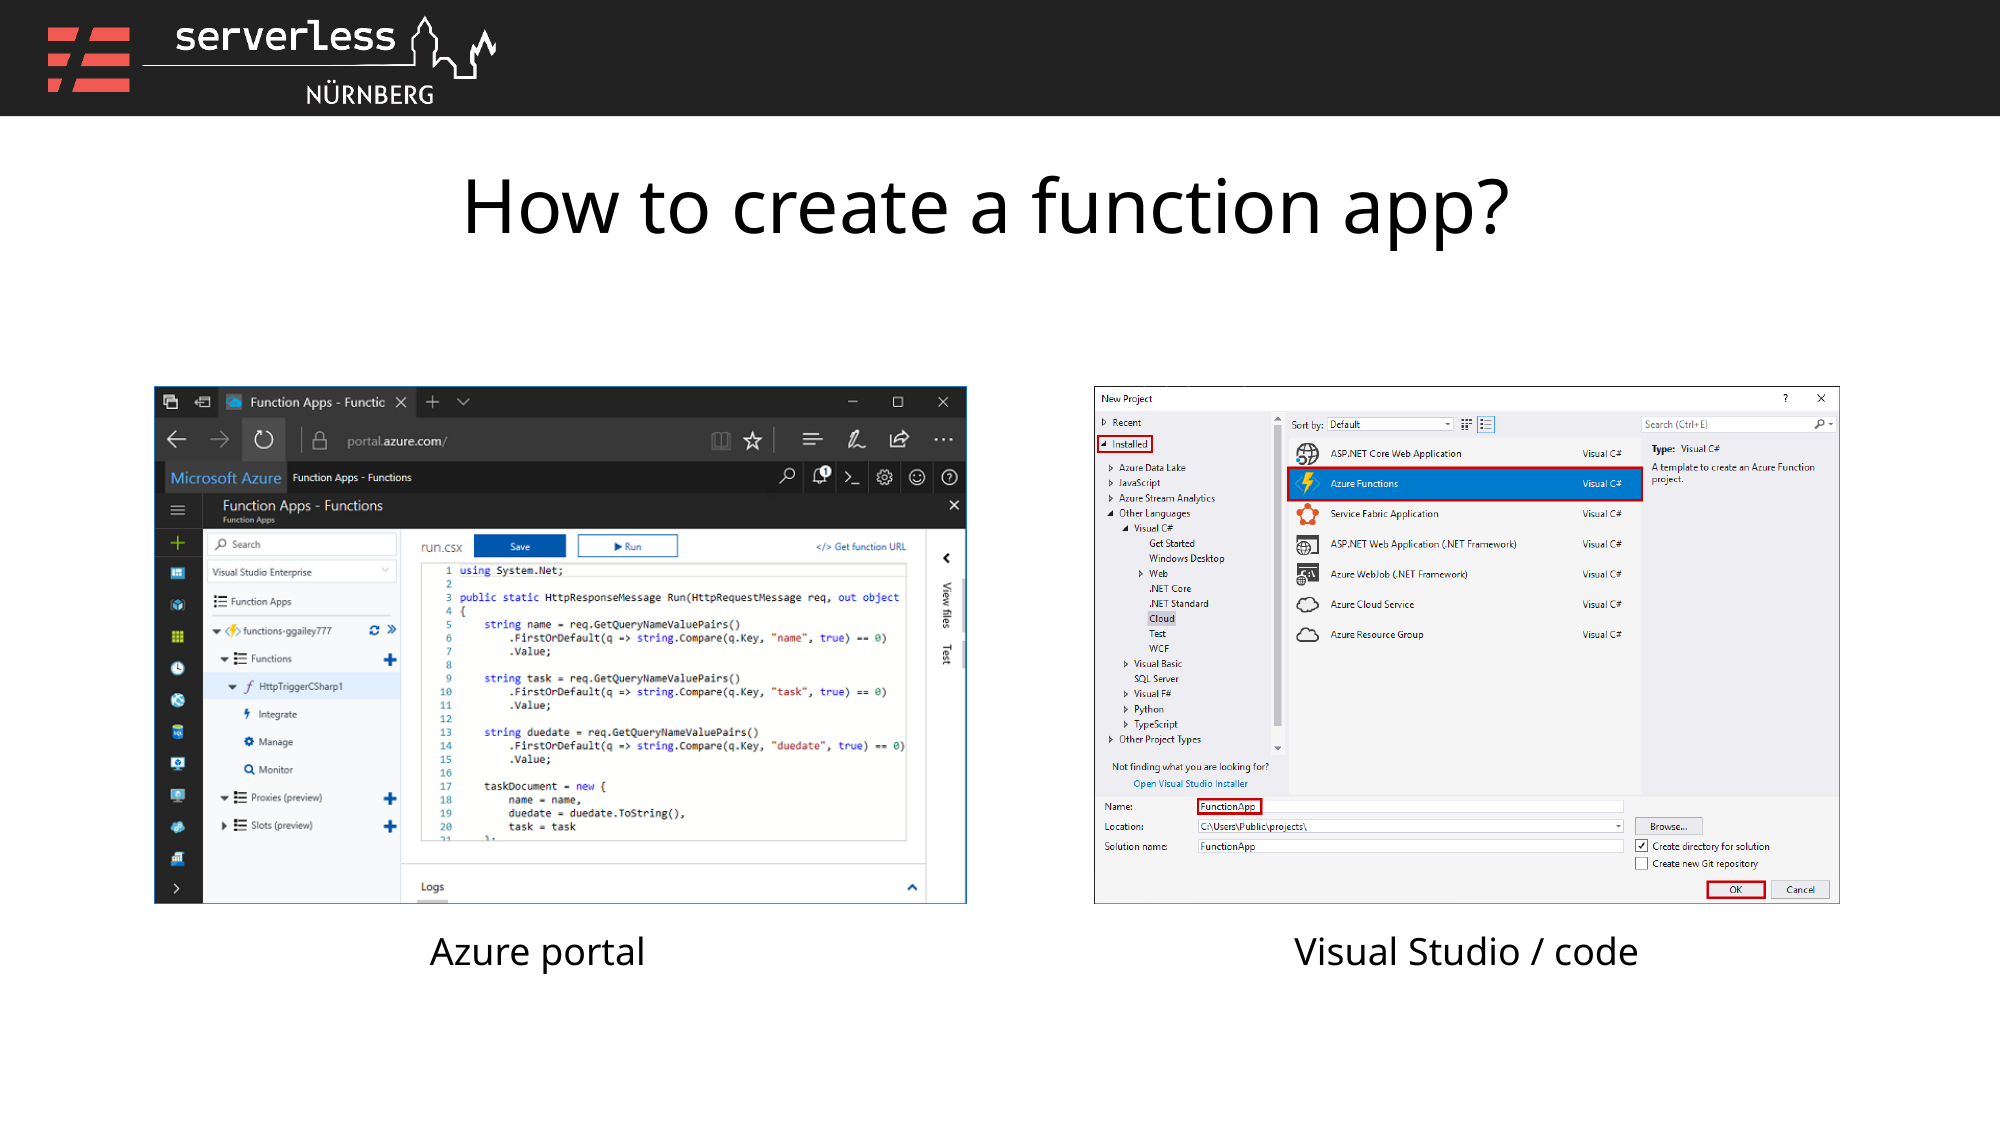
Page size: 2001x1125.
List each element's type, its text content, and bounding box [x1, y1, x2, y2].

picture [1094, 386, 1840, 904]
text_box Azure portal [414, 920, 661, 981]
title How to create a function app? [123, 143, 1849, 275]
picture [42, 4, 578, 115]
text_box Visual Studio / code [1279, 920, 1655, 981]
picture [154, 386, 967, 904]
